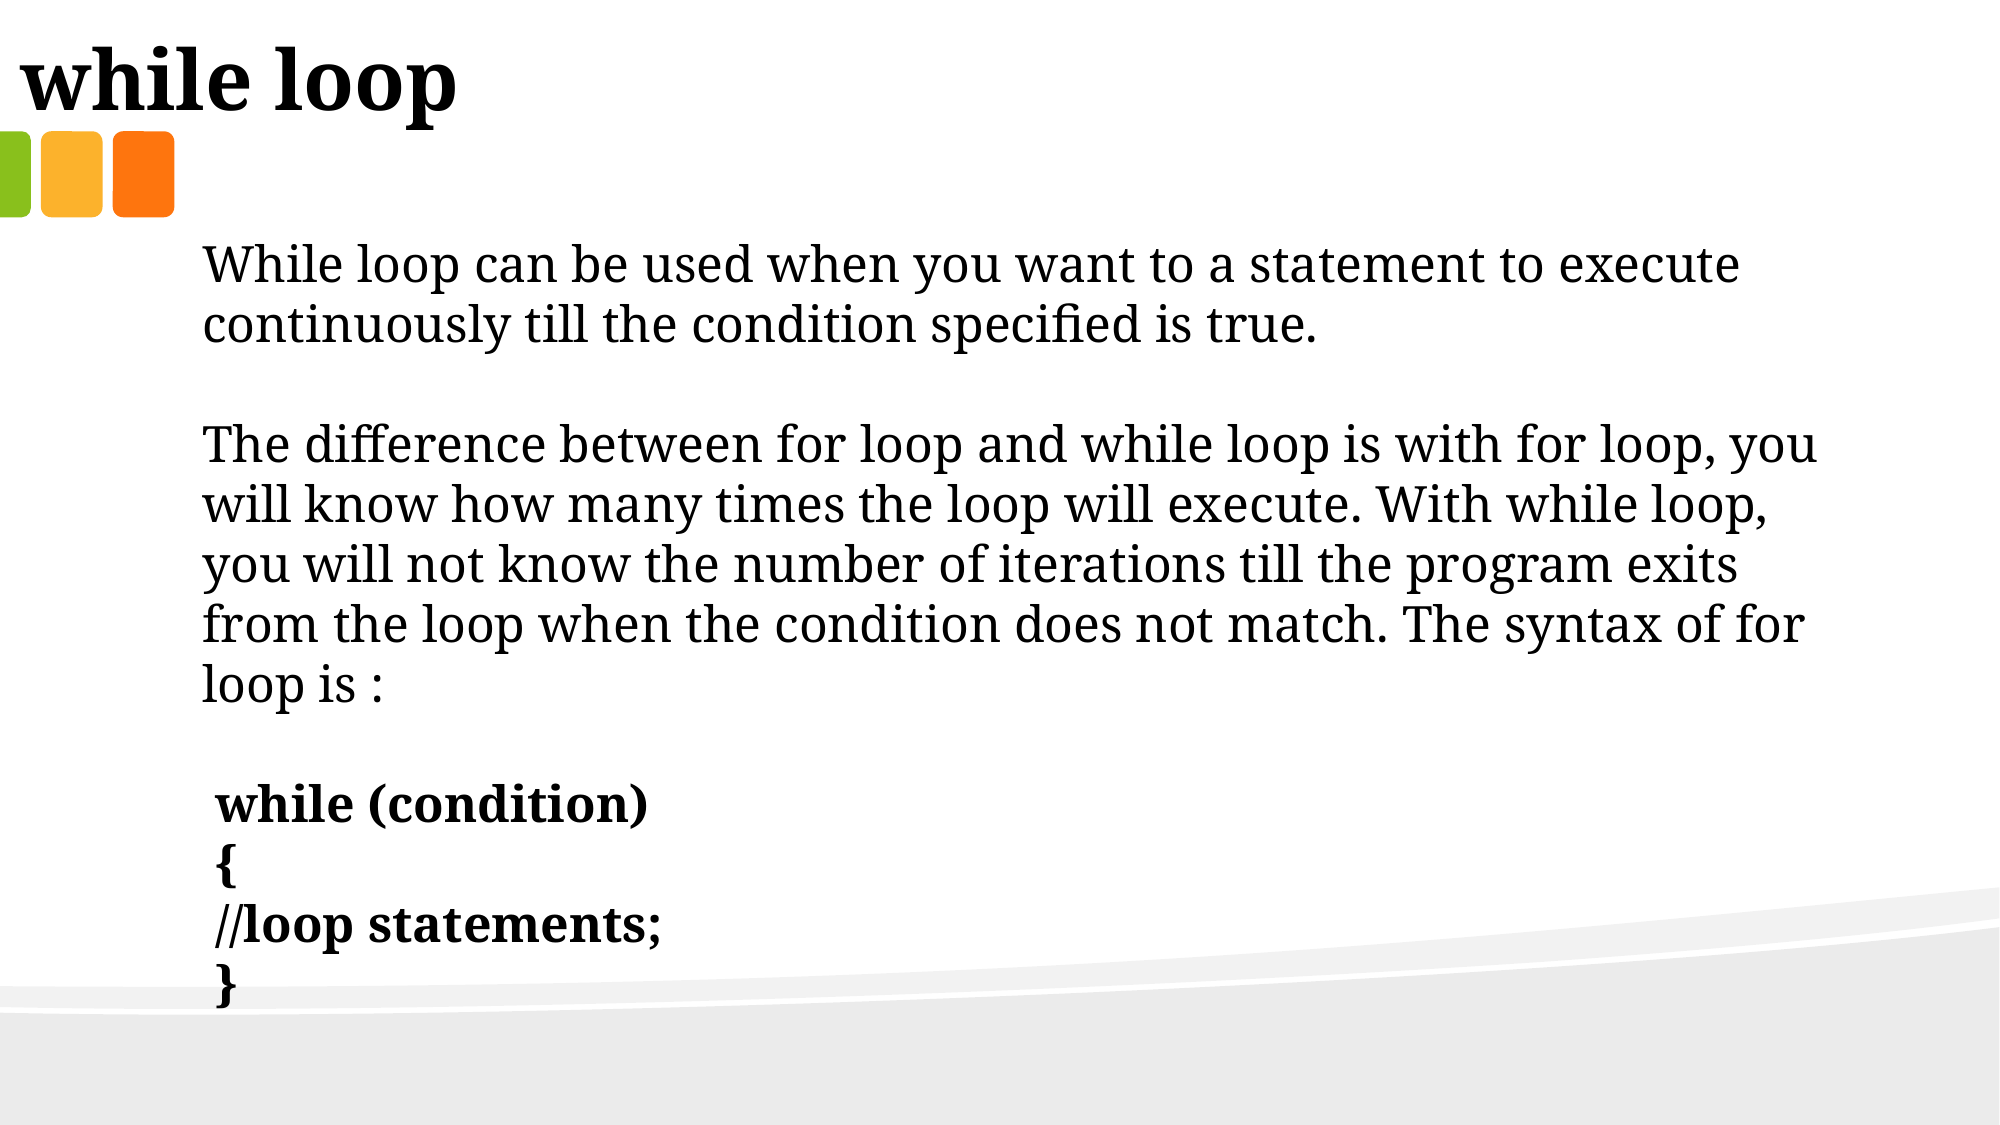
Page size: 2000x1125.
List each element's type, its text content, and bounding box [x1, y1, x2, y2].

text_box while loop [0, 1, 1925, 138]
text_box While loop can be used when you want to a statement to execute continuously till the condition specified is true. The difference between for loop and while loop is with for loop, you will know how many times the loop will execute. With while loop, you will not know the number of iterations till the program exits from the loop when the condition does not match. The syntax of for loop is : while (condition) { //loop statements; } [187, 224, 1863, 1020]
